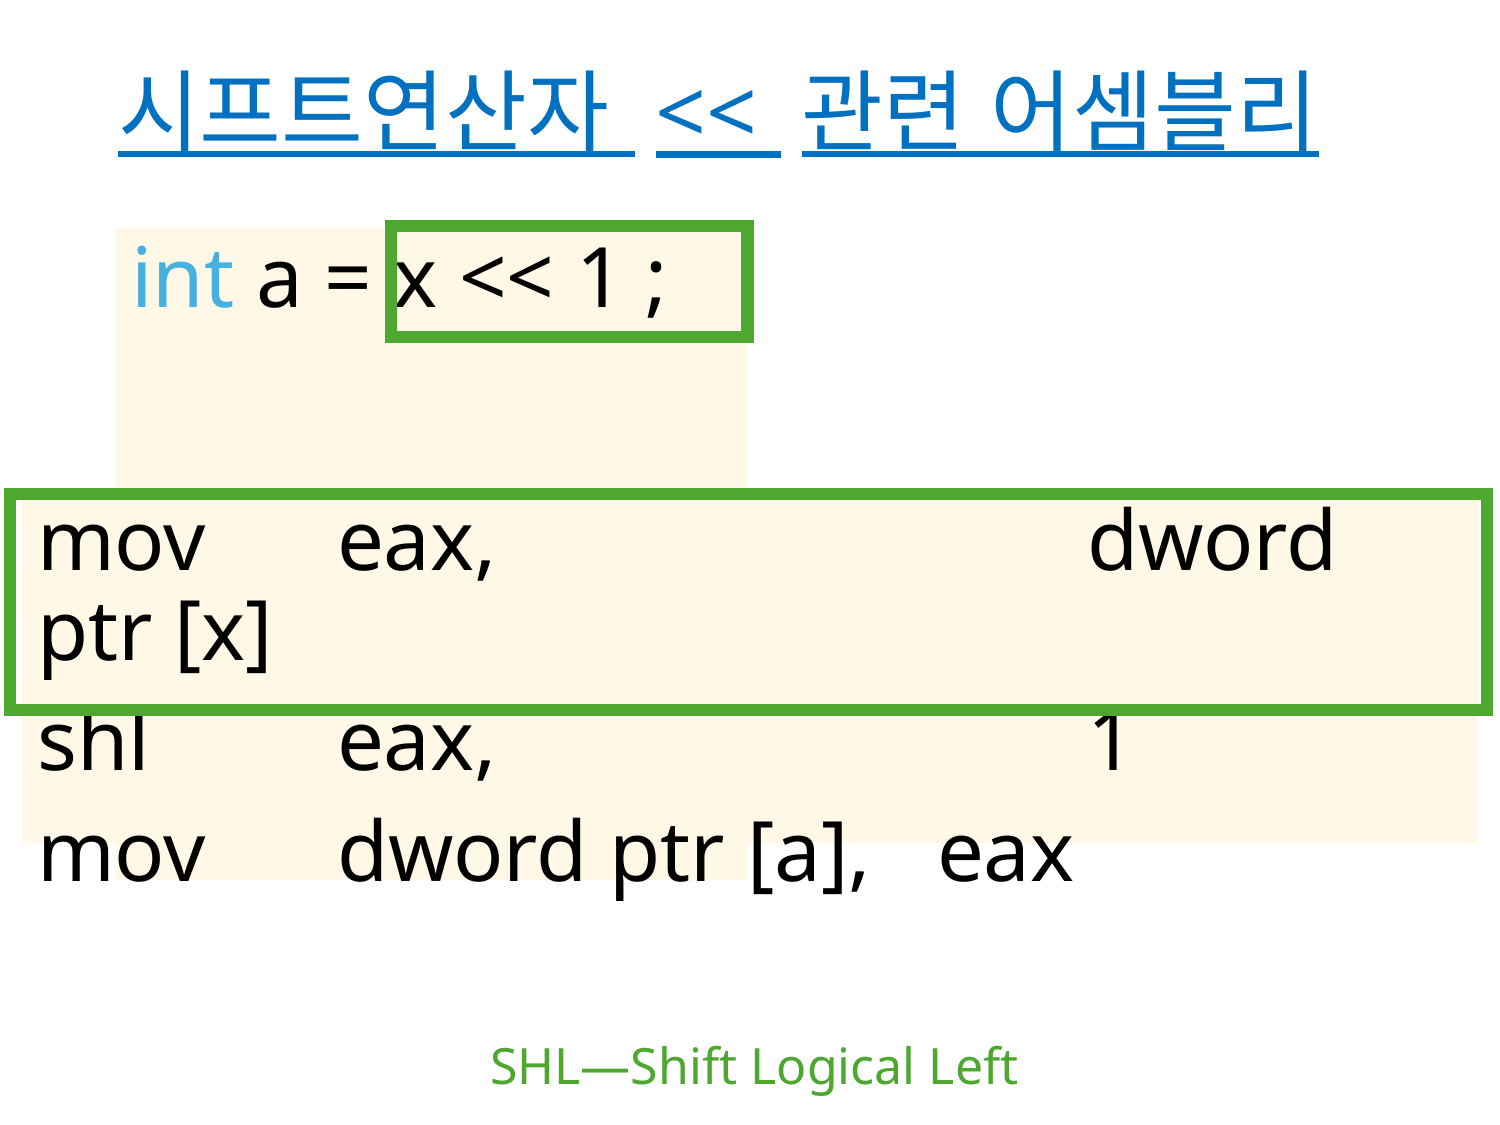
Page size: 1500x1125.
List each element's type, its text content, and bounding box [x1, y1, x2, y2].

text_box [8, 493, 1489, 712]
text_box SHL—Shift Logical Left [22, 1027, 1488, 1102]
text_box mov eax, dword ptr [x] shl eax, 1 mov dword ptr [a], eax [22, 712, 1478, 844]
title 시프트연산자 << 관련 어셈블리 [103, 59, 1458, 172]
list int a = x << 1 ; [116, 227, 748, 490]
text_box [390, 224, 749, 339]
list int a = x << 1 ; [116, 844, 748, 881]
